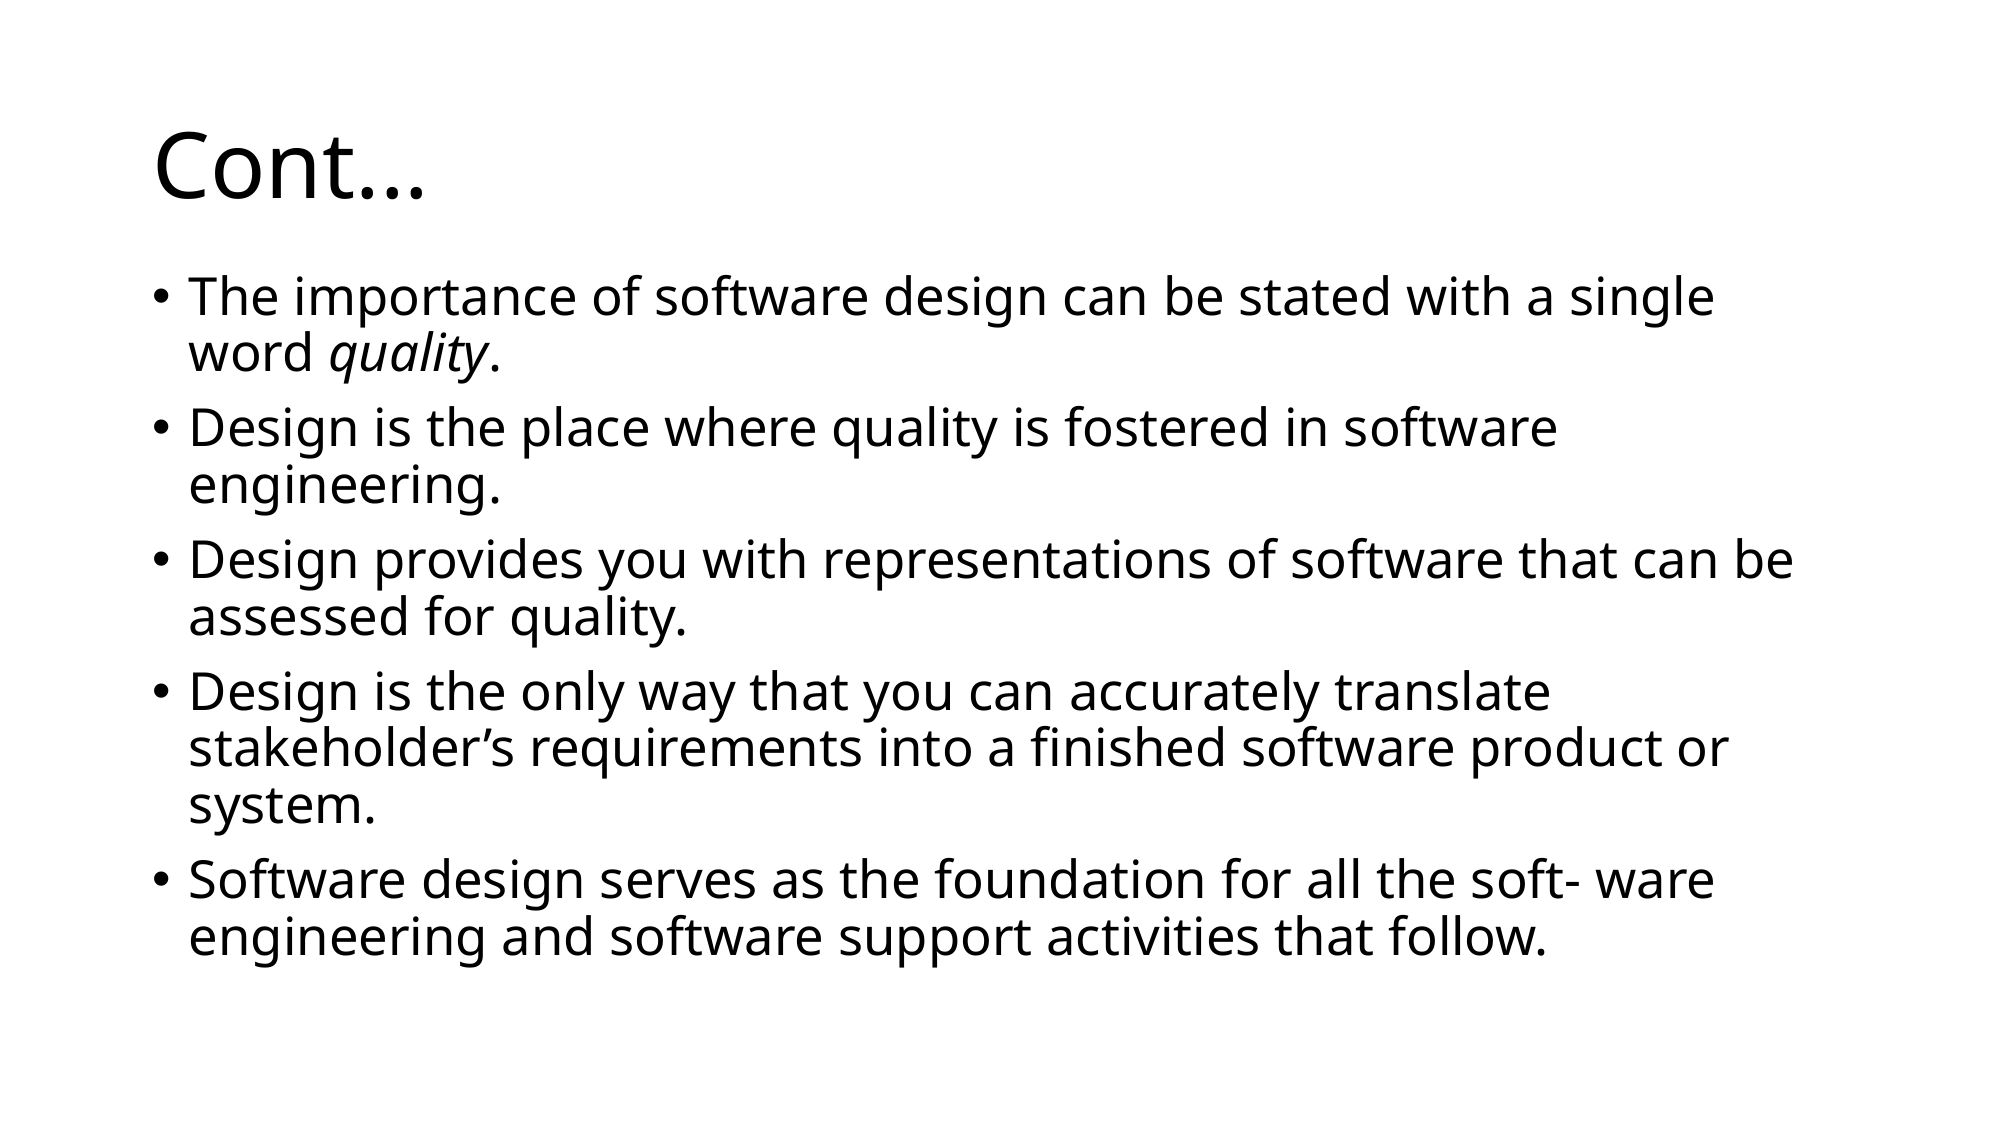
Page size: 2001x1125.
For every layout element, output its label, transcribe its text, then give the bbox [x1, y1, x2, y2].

list The importance of software design can be stated with a single word quality. Design is the place where quality is fostered in software engineering. Design provides you with representations of software that can be assessed for quality. Design is the only way that you can accurately translate stakeholder’s requirements into a finished software product or system. Software design serves as the foundation for all the soft- ware engineering and software support activities that follow. [137, 262, 1863, 977]
title Cont... [137, 59, 1863, 262]
